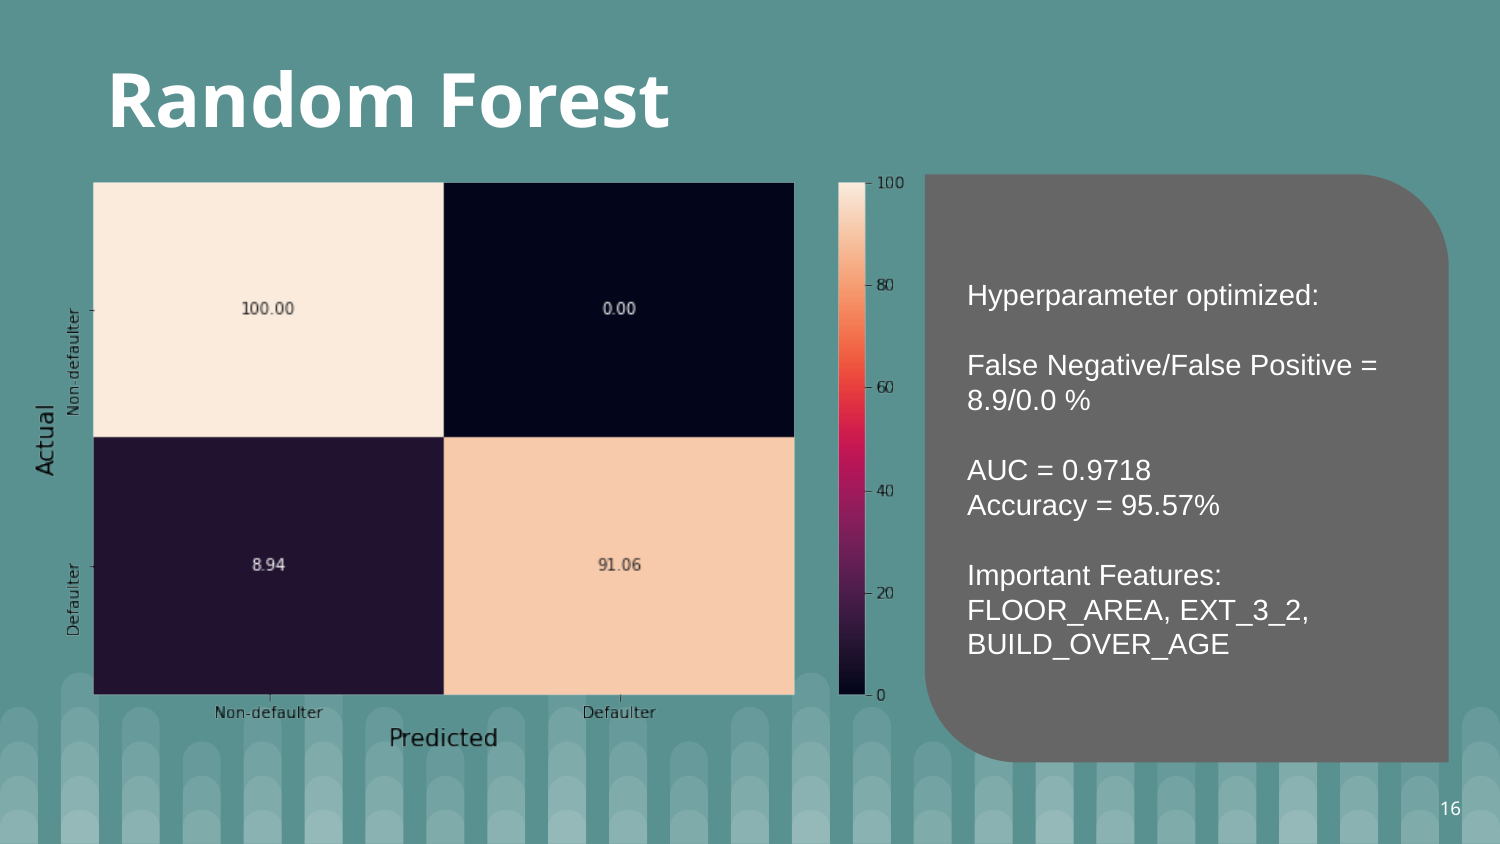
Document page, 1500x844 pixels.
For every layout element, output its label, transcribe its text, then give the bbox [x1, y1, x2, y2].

slide_number 16 [1386, 777, 1477, 842]
text_box Random Forest [91, 15, 1245, 174]
picture [23, 168, 952, 758]
text_box Hyperparameter optimized: False Negative/False Positive = 8.9/0.0 % AUC = 0.9718 Accuracy = 95.57% Important Features: FLOOR_AREA, EXT_3_2, BUILD_OVER_AGE [954, 174, 1449, 763]
